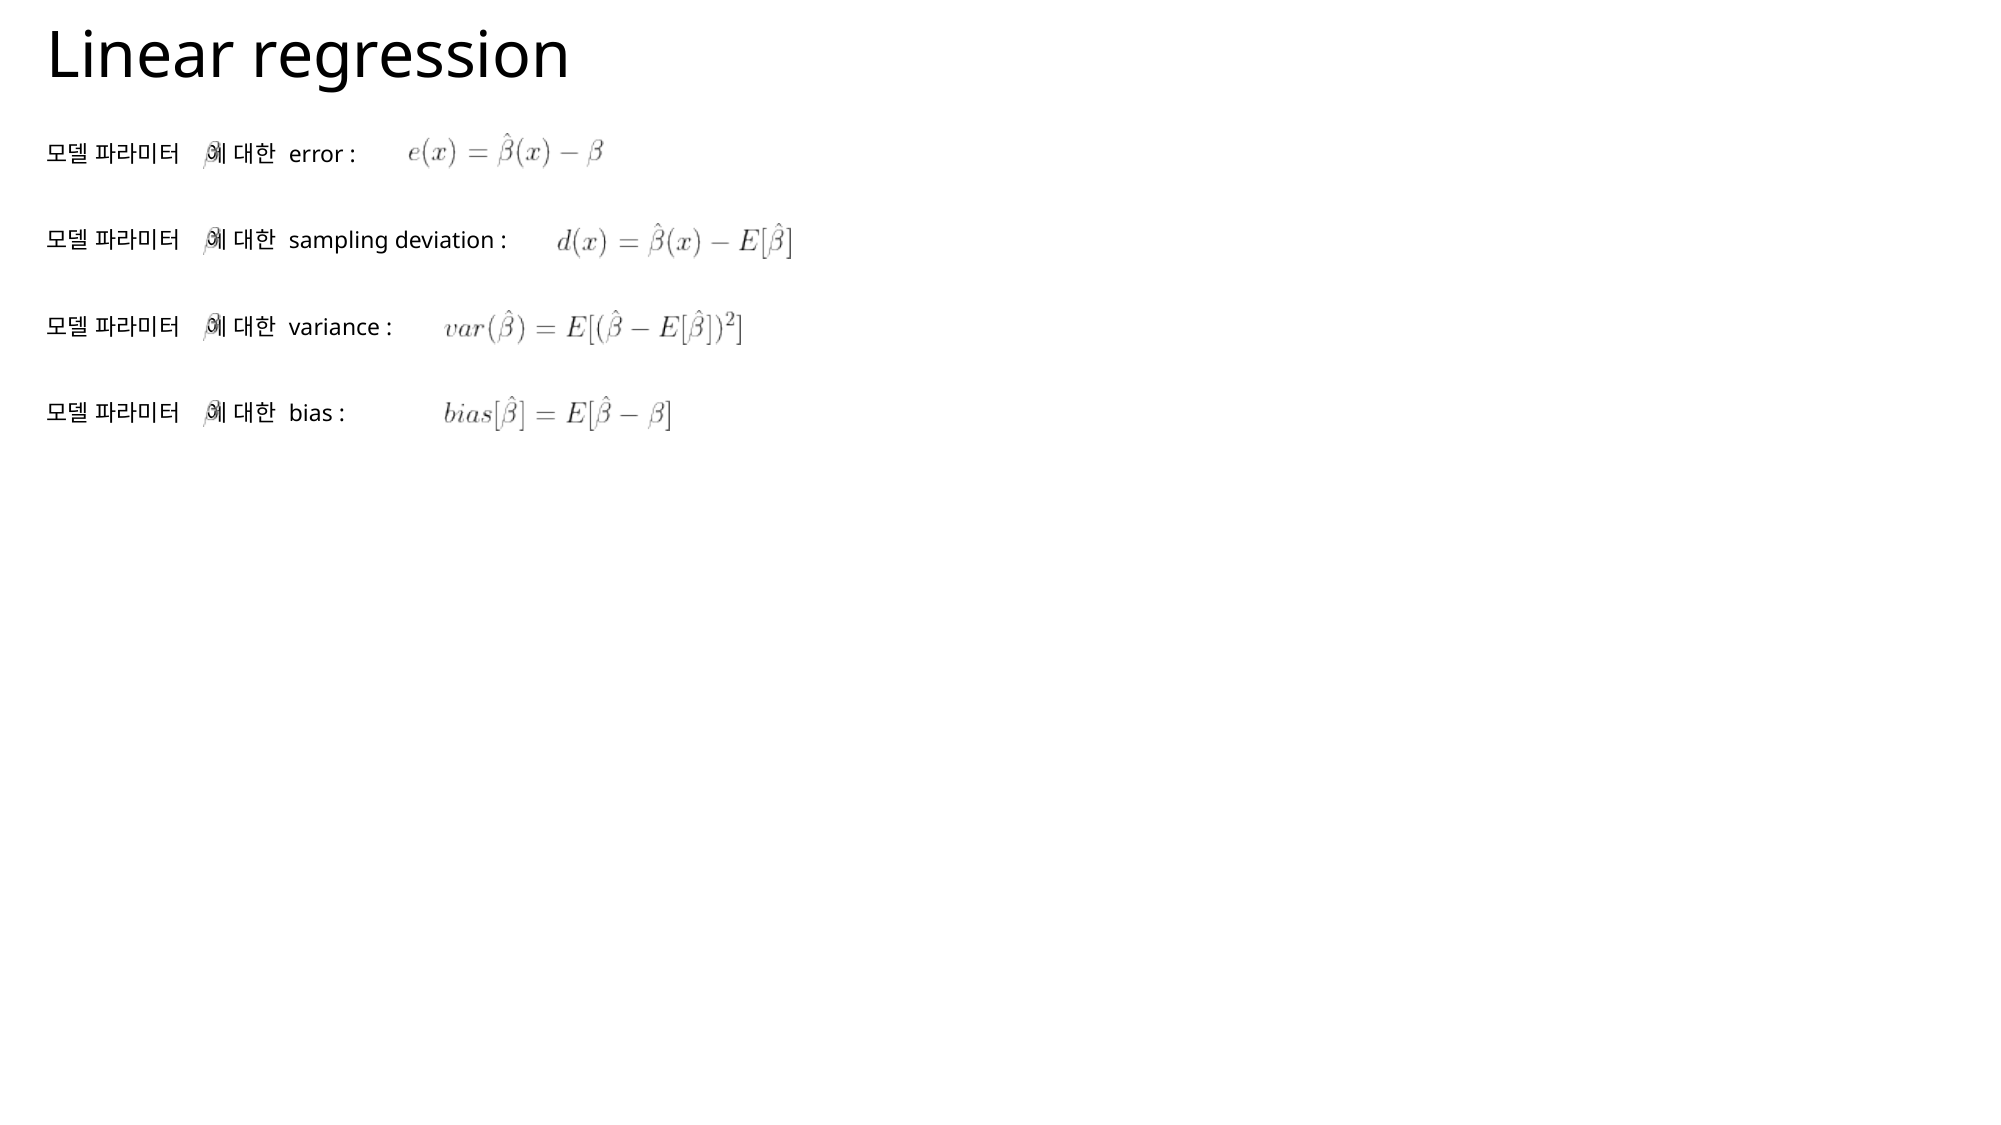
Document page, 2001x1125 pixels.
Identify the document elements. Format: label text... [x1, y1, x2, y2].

picture [408, 133, 604, 169]
picture [203, 313, 221, 341]
picture [203, 227, 221, 255]
picture [444, 310, 741, 345]
text_box 모델 파라미터 에 대한 sampling deviation : [31, 221, 987, 271]
text_box 모델 파라미터 에 대한 variance : [31, 307, 987, 358]
picture [444, 396, 670, 431]
text_box 모델 파라미터 에 대한 error : [31, 135, 987, 185]
picture [557, 223, 791, 259]
picture [203, 400, 221, 427]
text_box 모델 파라미터 에 대한 bias : [31, 393, 987, 444]
title Linear regression [31, 14, 1757, 99]
picture [203, 141, 221, 169]
